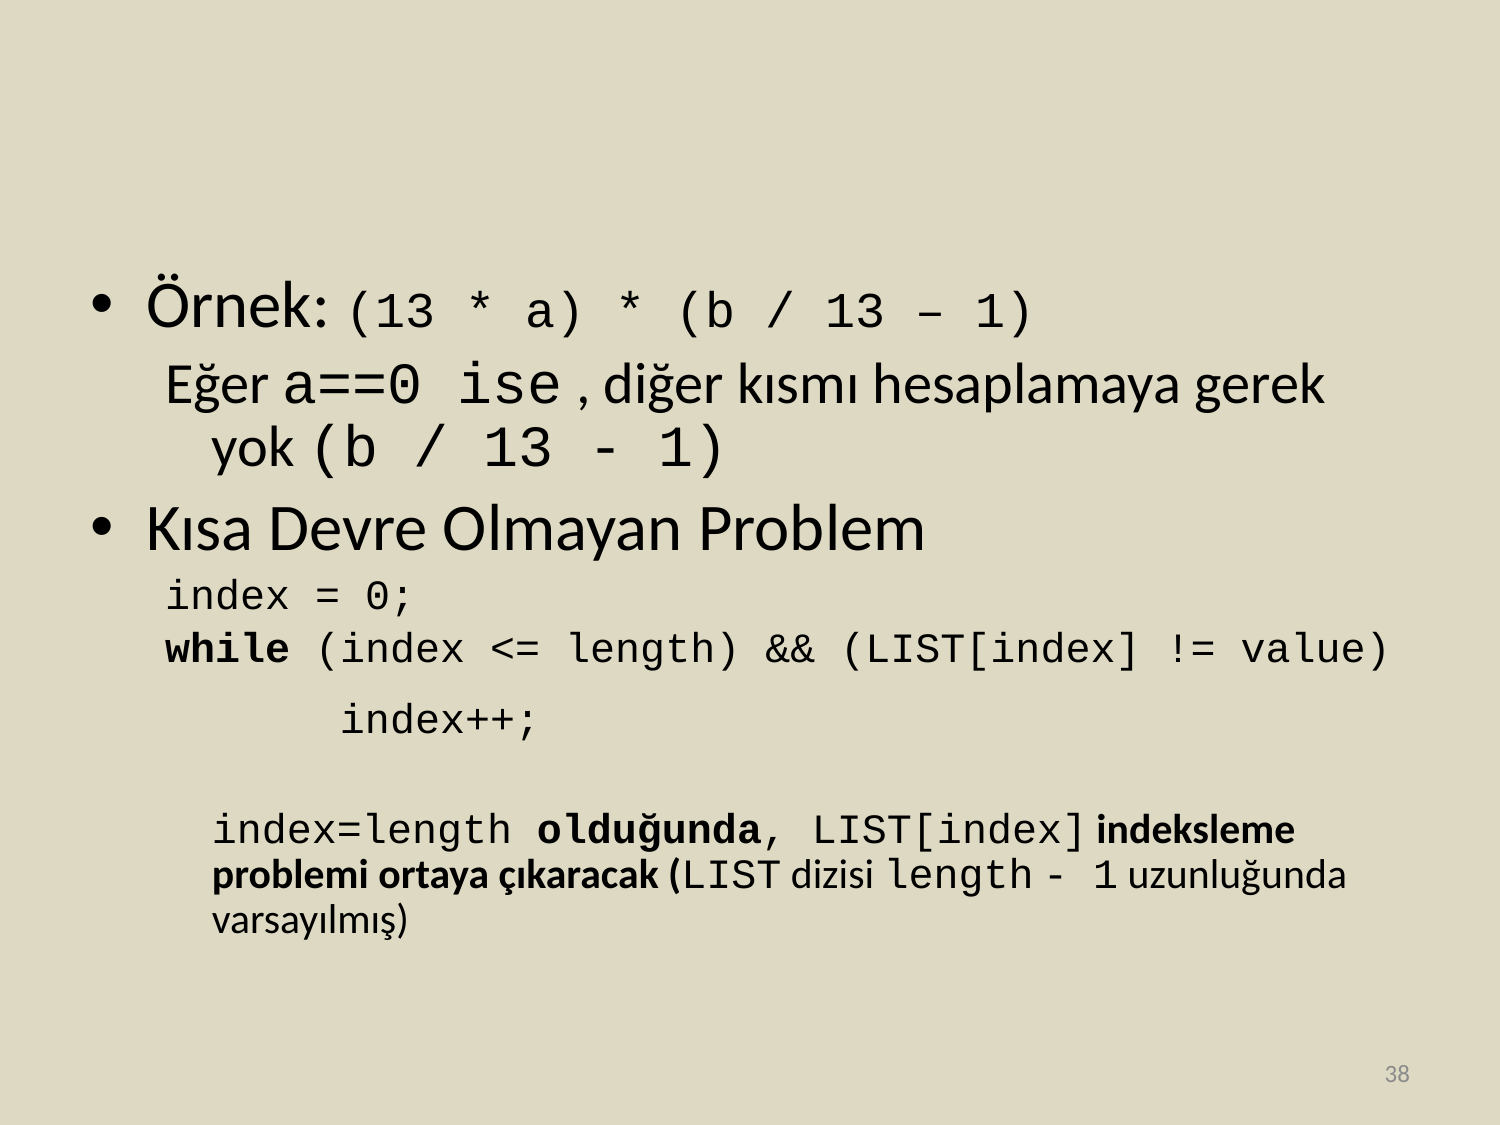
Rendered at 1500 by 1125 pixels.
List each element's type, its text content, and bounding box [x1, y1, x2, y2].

list Örnek: (13 * a) * (b / 13 – 1) Eğer a==0 ise , diğer kısmı hesaplamaya gerek yok (b / 13 - 1) Kısa Devre Olmayan Problem index = 0; while (index <= length) && (LIST[index] != value) index++; index=length olduğunda, LIST[index] indeksleme problemi ortaya çıkaracak (LIST dizisi length - 1 uzunluğunda varsayılmış) [75, 262, 1425, 1005]
slide_number 38 [1074, 1042, 1425, 1103]
